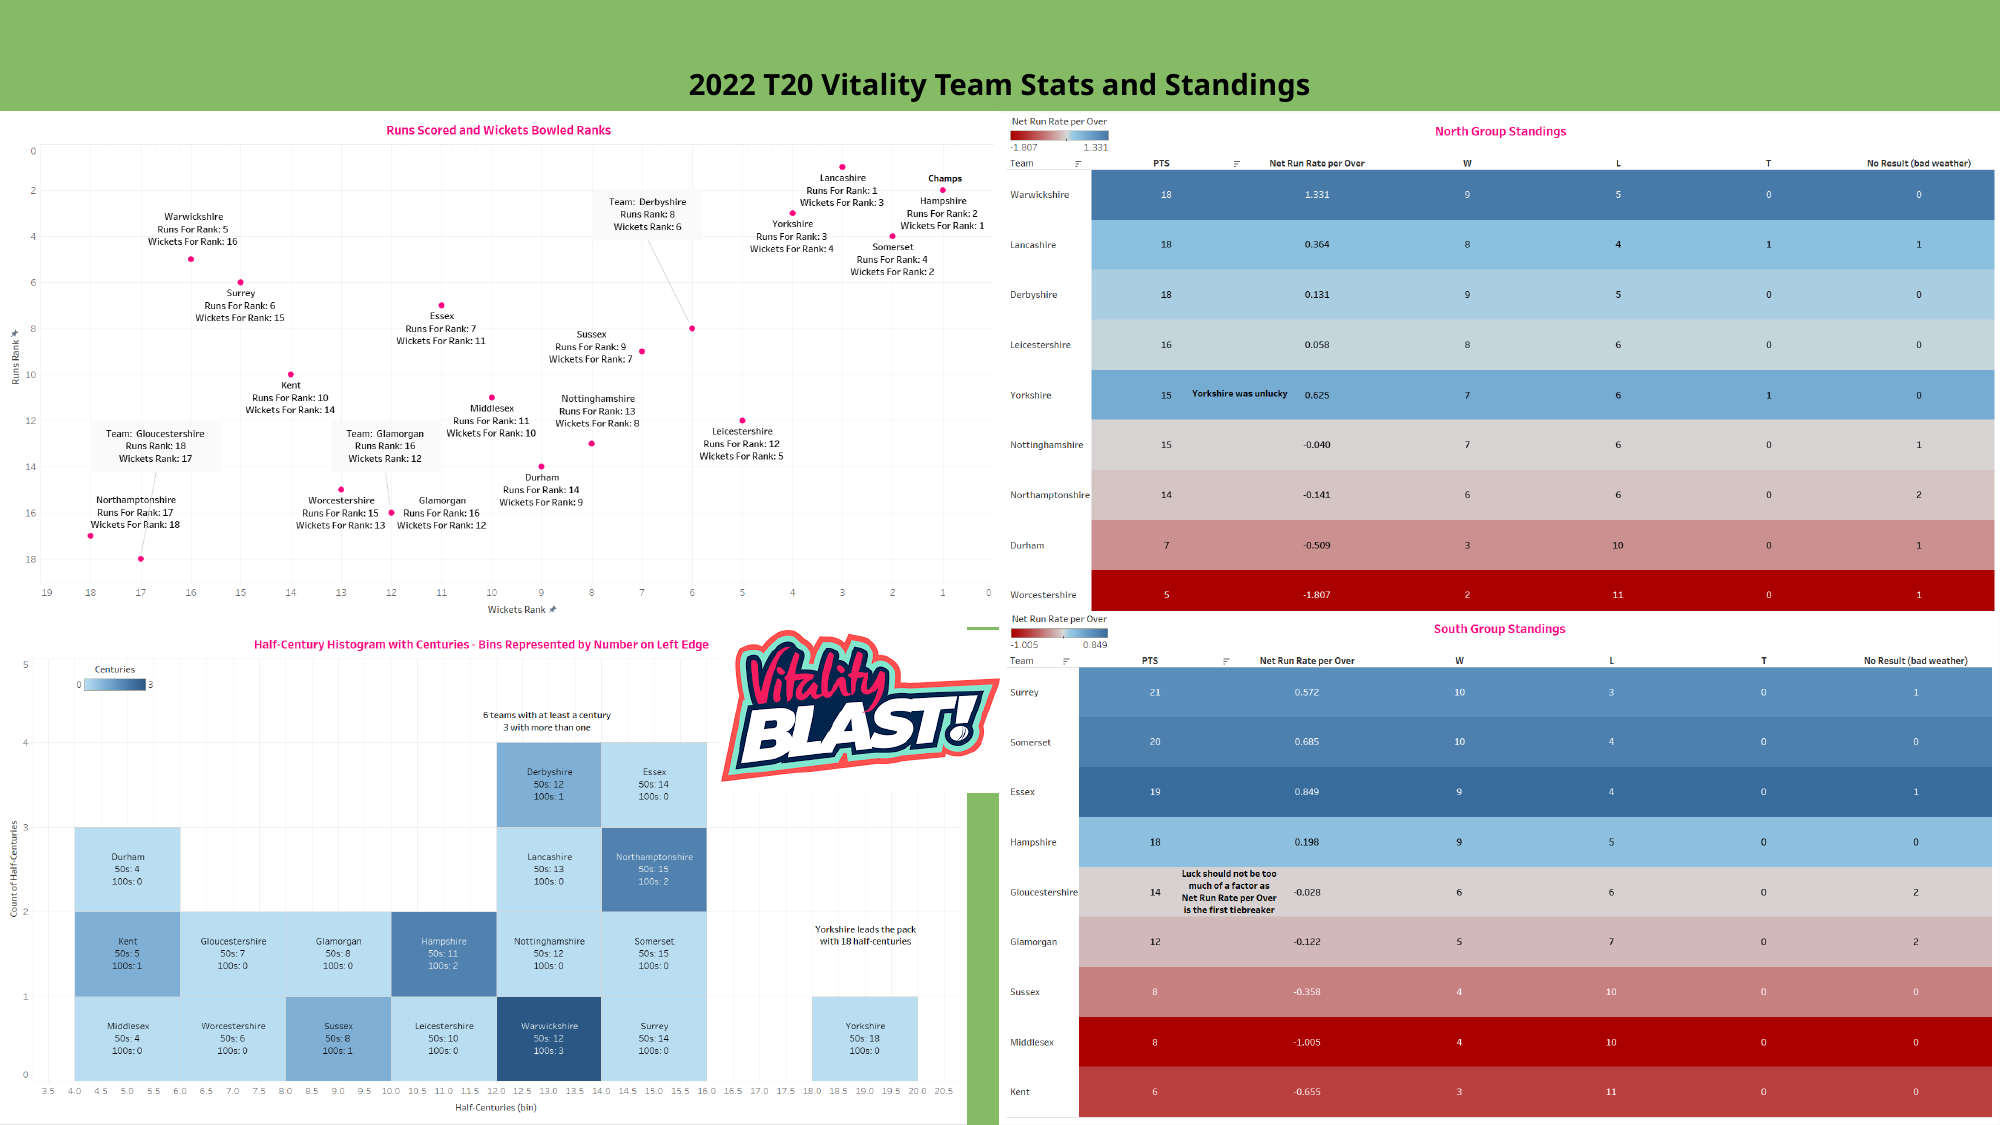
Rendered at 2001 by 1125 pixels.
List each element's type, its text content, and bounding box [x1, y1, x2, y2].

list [0, 111, 999, 627]
picture [0, 111, 2000, 1125]
title 2022 T20 Vitality Team Stats and Standings [137, 59, 1863, 111]
